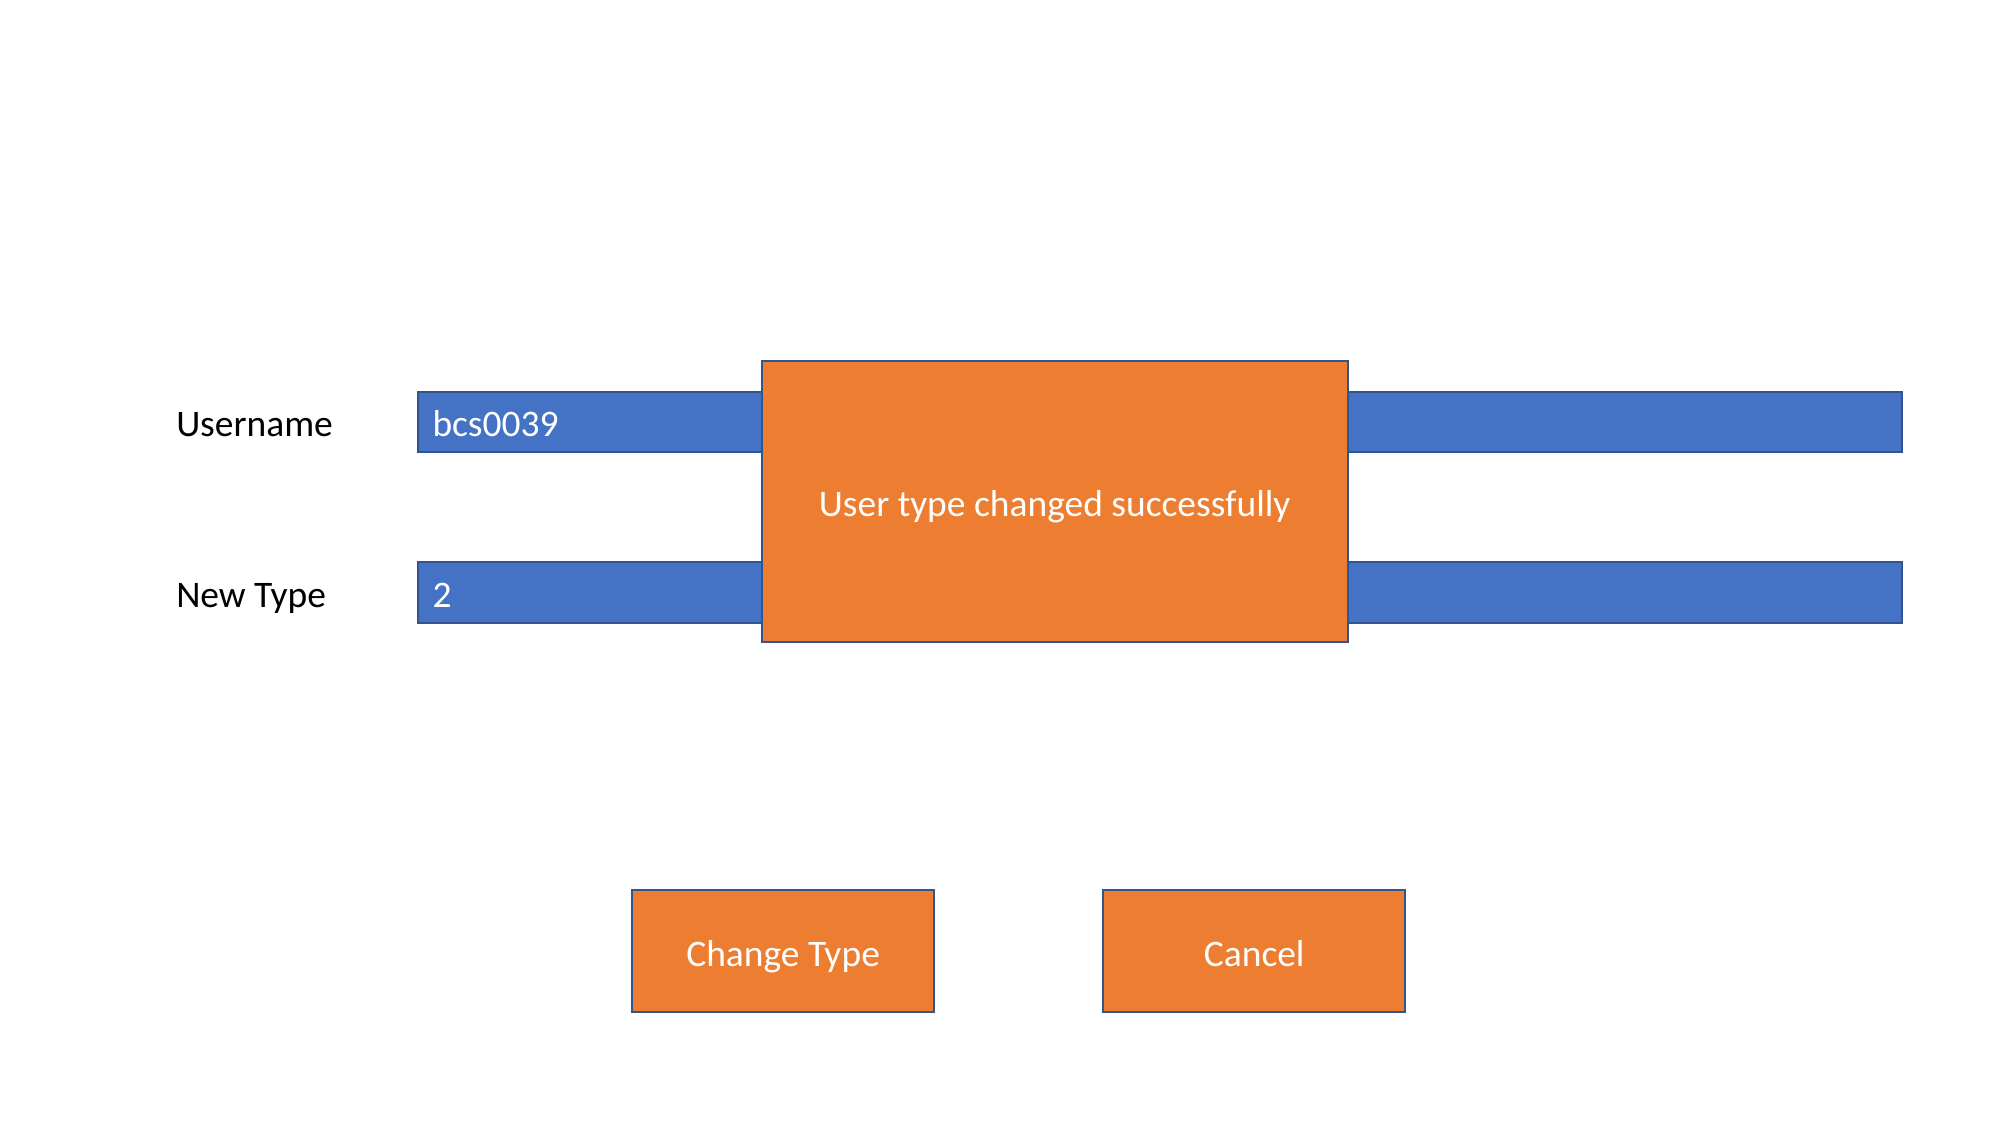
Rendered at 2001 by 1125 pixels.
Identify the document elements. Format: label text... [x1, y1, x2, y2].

text_box 2 [1349, 561, 1903, 624]
text_box bcs0039 [417, 391, 761, 453]
text_box 2 [417, 561, 761, 624]
text_box Cancel [1102, 889, 1406, 1013]
text_box Change Type [631, 889, 935, 1013]
text_box User type changed successfully [761, 360, 1349, 643]
text_box New Type [161, 562, 378, 623]
text_box Username [161, 391, 378, 452]
text_box bcs0039 [1349, 391, 1903, 453]
